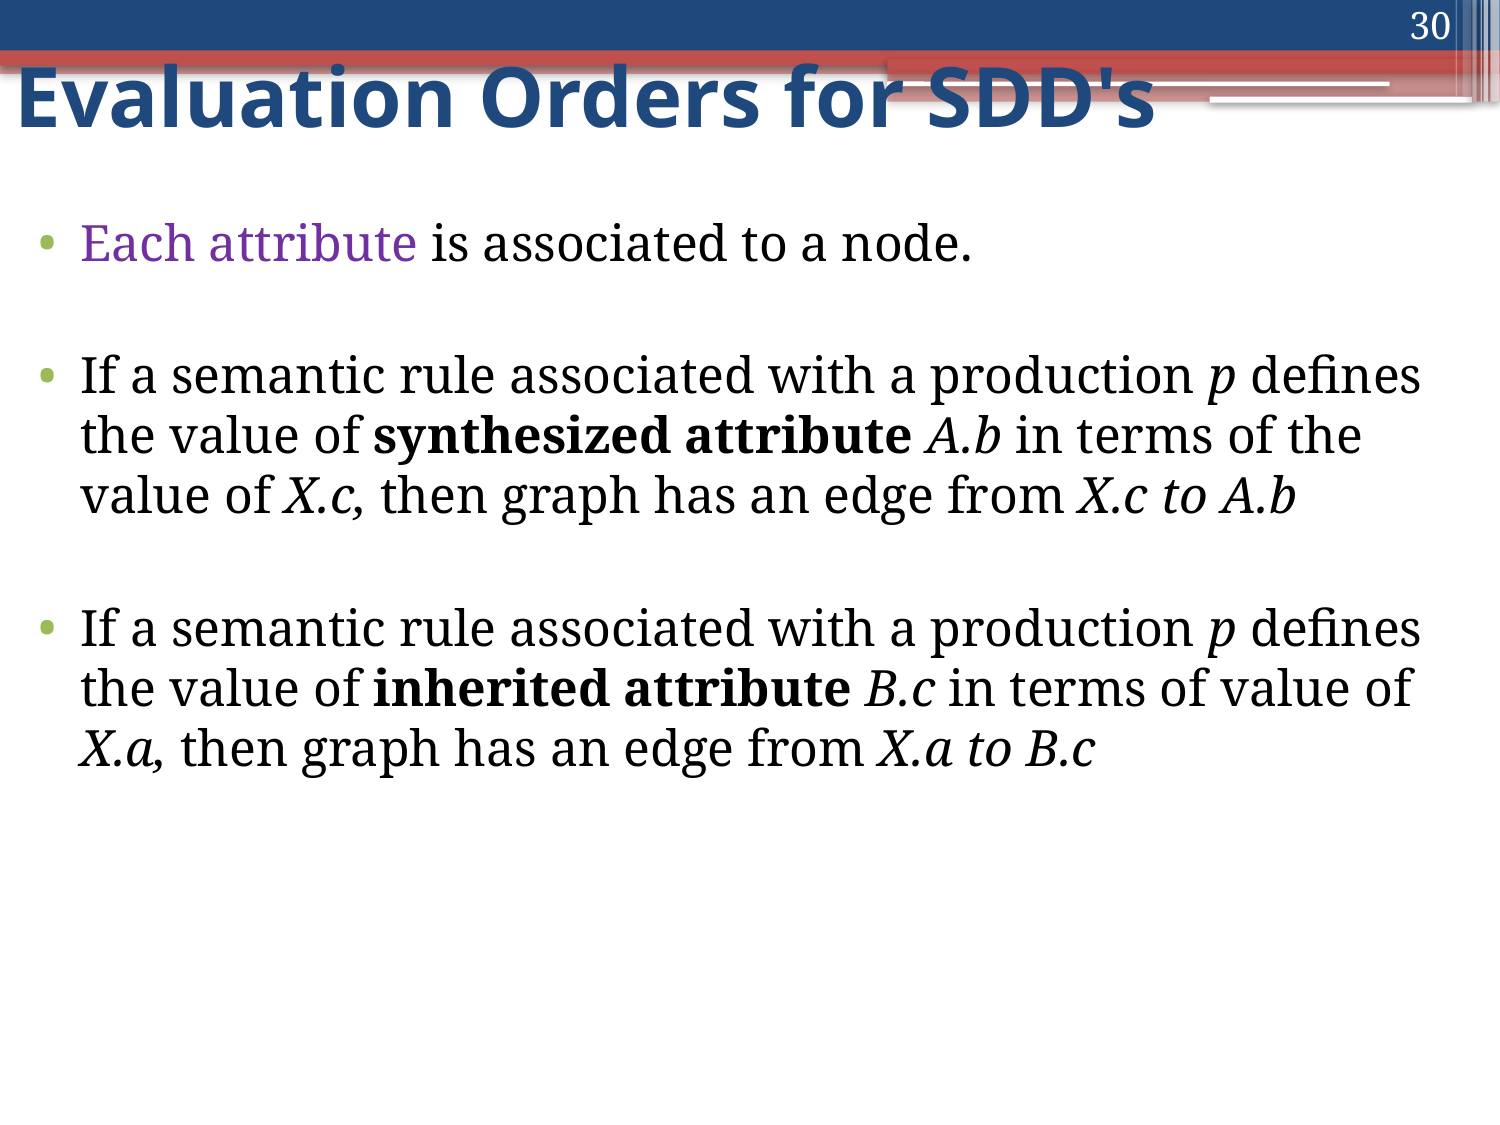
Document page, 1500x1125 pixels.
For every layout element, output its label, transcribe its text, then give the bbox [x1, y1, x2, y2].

slide_number 30 [1341, 0, 1466, 61]
list Each attribute is associated to a node. If a semantic rule associated with a production p defines the value of synthesized attribute A.b in terms of the value of X.c, then graph has an edge from X.c to A.b If a semantic rule associated with a production p defines the value of inherited attribute B.c in terms of value of X.a, then graph has an edge from X.a to B.c [5, 137, 1475, 1088]
title Evaluation Orders for SDD's [0, 0, 1350, 188]
